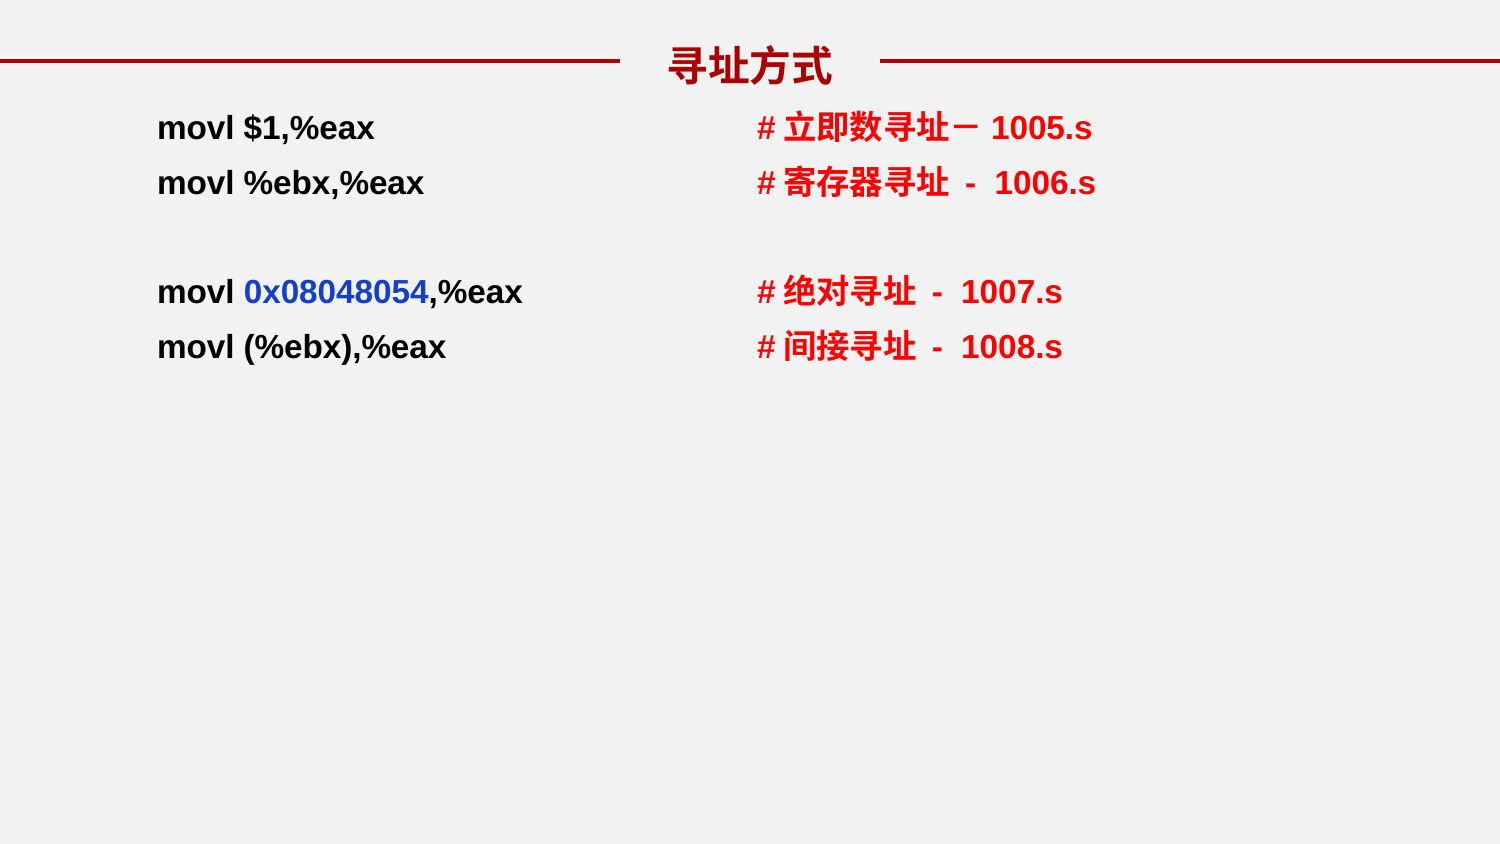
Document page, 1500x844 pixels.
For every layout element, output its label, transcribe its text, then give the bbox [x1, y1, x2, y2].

text_box movl $1,%eax #立即数寻址－1005.s movl %ebx,%eax #寄存器寻址 - 1006.s movl 0x08048054,%eax #绝对寻址 - 1007.s movl (%ebx),%eax #间接寻址 - 1008.s [142, 91, 1500, 812]
text_box 寻址方式 [620, 32, 880, 91]
